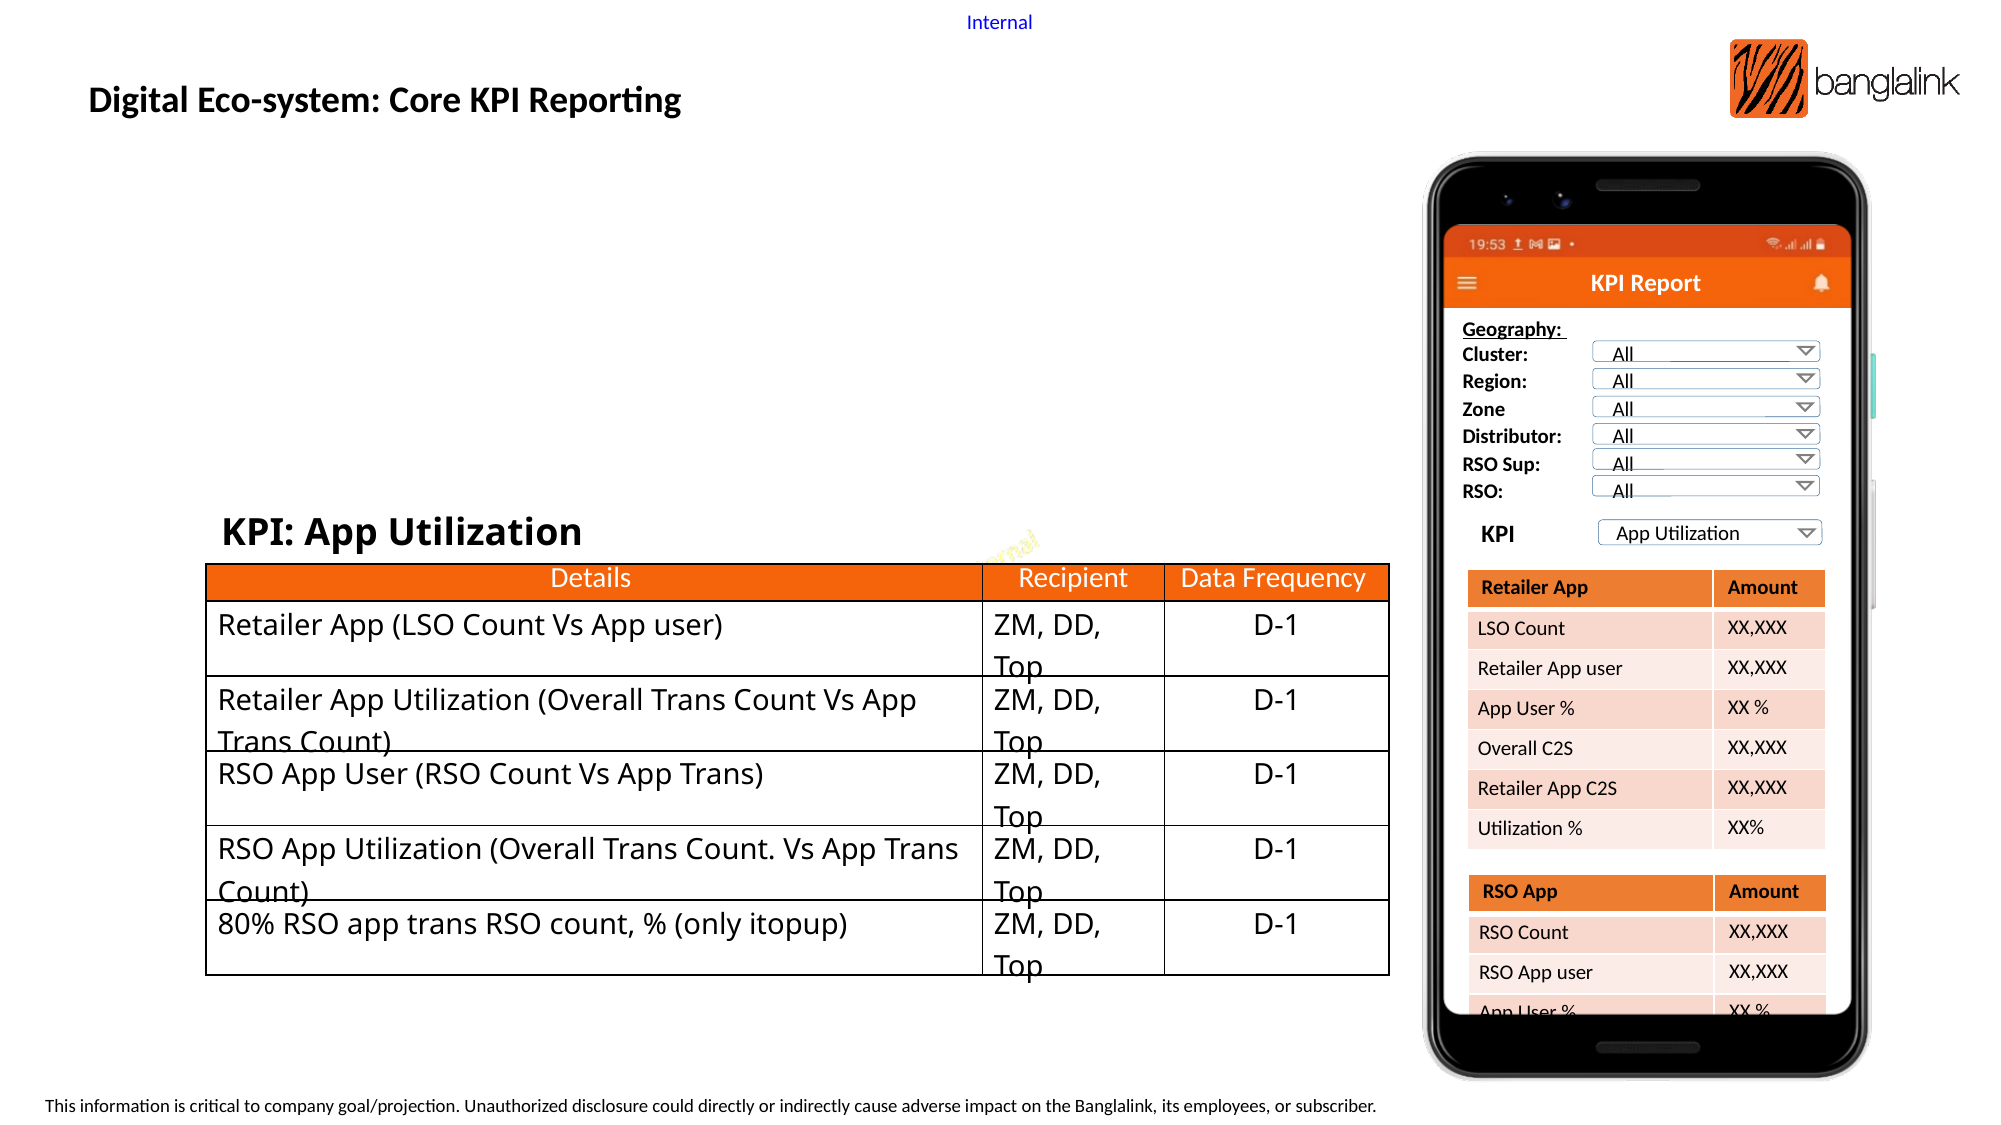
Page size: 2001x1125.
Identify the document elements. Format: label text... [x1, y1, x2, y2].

table_header Recipient [983, 565, 1164, 600]
table_cell ZM, DD, Top [983, 826, 1164, 899]
table_cell D-1 [1165, 677, 1388, 750]
table_cell D-1 [1165, 826, 1388, 899]
table_cell D-1 [1165, 752, 1388, 825]
table_cell ZM, DD, Top [983, 752, 1164, 825]
text_box Digital Eco-system: Core KPI Reporting [73, 67, 1074, 128]
table_cell D-1 [1165, 901, 1388, 974]
table_cell ZM, DD, Top [983, 677, 1164, 750]
table_cell Retailer App Utilization (Overall Trans Count Vs App Trans Count) [207, 677, 982, 750]
table_cell ZM, DD, Top [983, 602, 1164, 675]
picture [0, 0, 2000, 1125]
table_cell D-1 [1165, 602, 1388, 675]
table_header Data Frequency [1165, 565, 1388, 600]
table_cell RSO App Utilization (Overall Trans Count. Vs App Trans Count) [207, 826, 982, 899]
table_header Details [207, 565, 982, 600]
table_cell ZM, DD, Top [983, 901, 1164, 974]
table_cell Retailer App (LSO Count Vs App user) [207, 602, 982, 675]
table_cell 80% RSO app trans RSO count, % (only itopup) [207, 901, 982, 974]
text_box KPI: App Utilization [206, 500, 689, 561]
table_cell RSO App User (RSO Count Vs App Trans) [207, 752, 982, 825]
